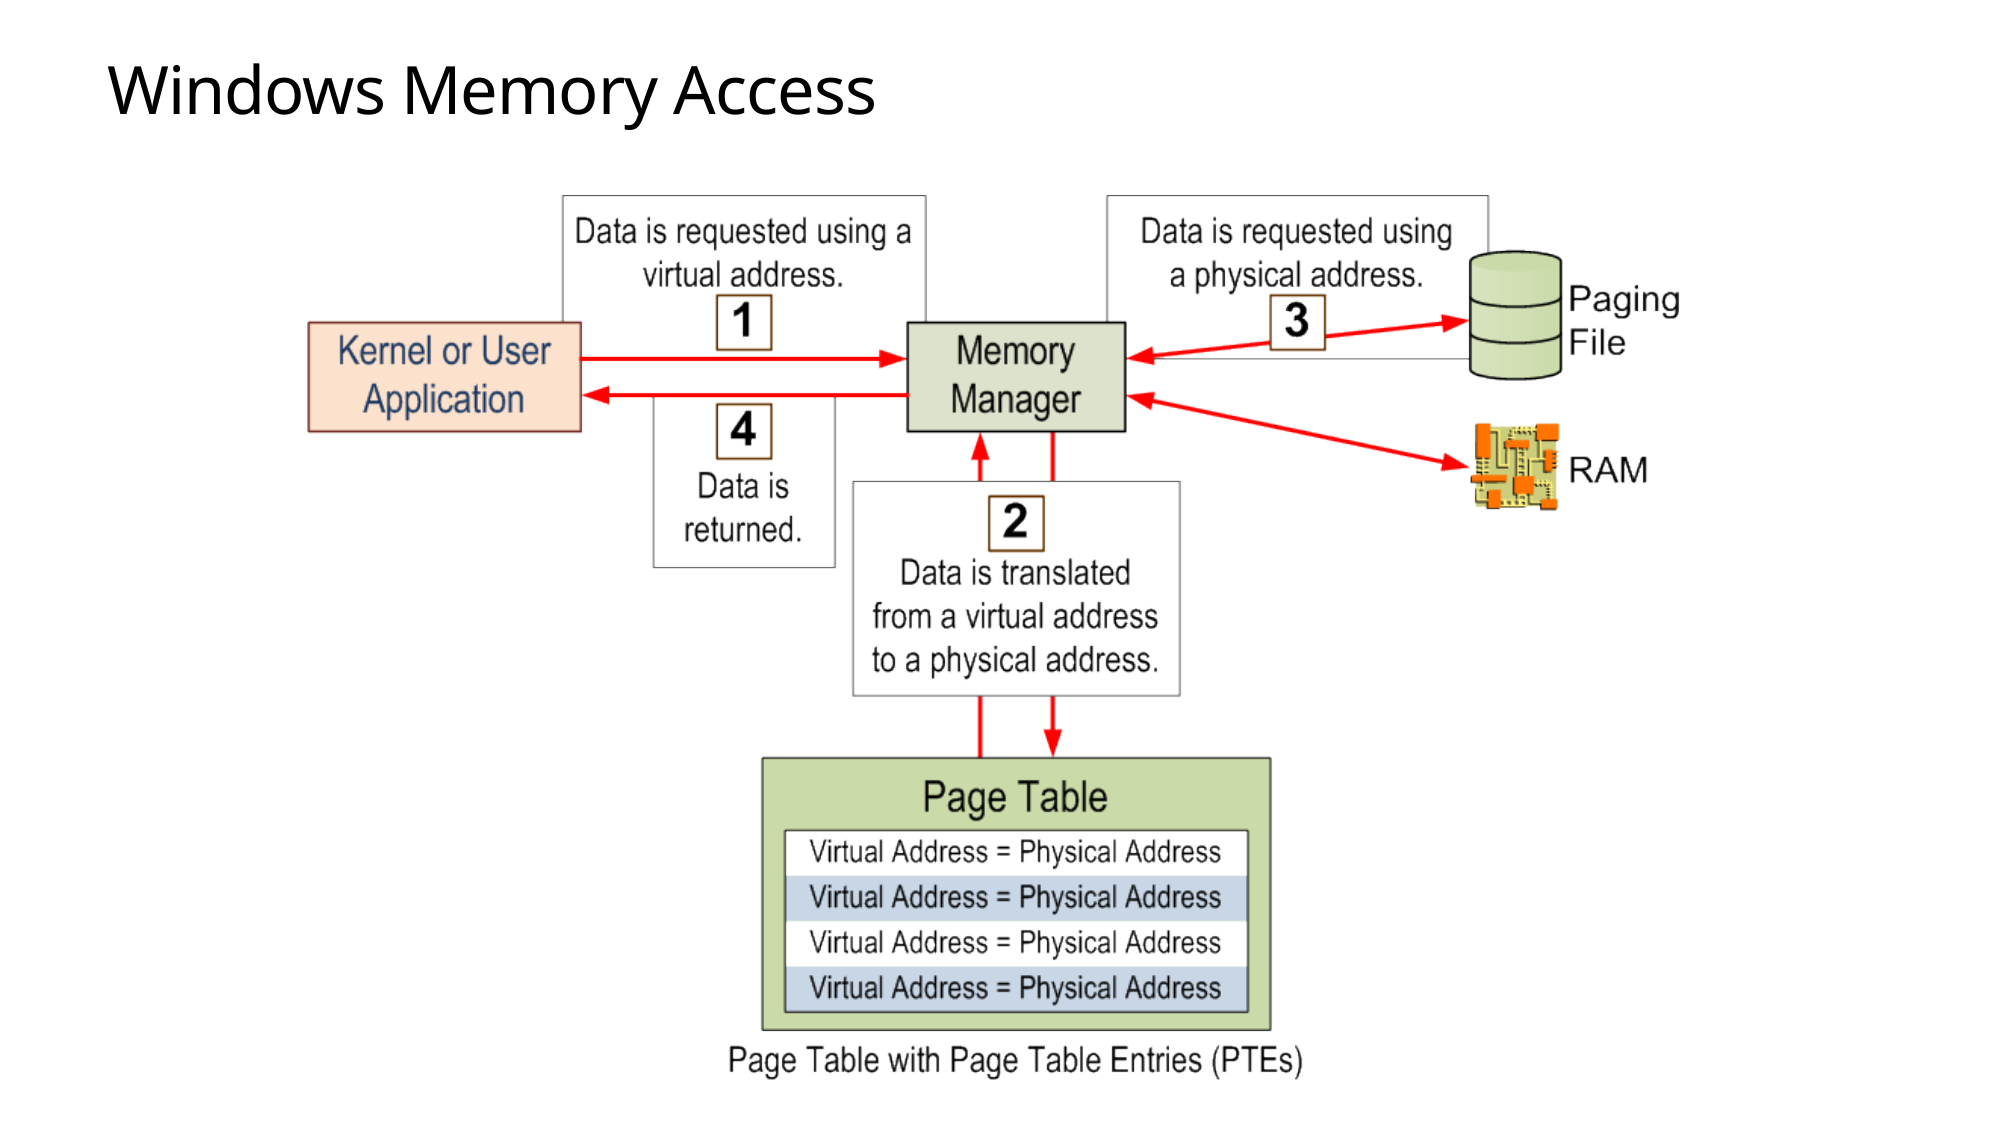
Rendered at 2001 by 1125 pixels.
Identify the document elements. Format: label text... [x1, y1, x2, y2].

picture [307, 195, 1693, 1089]
title Windows Memory Access [107, 52, 1893, 129]
